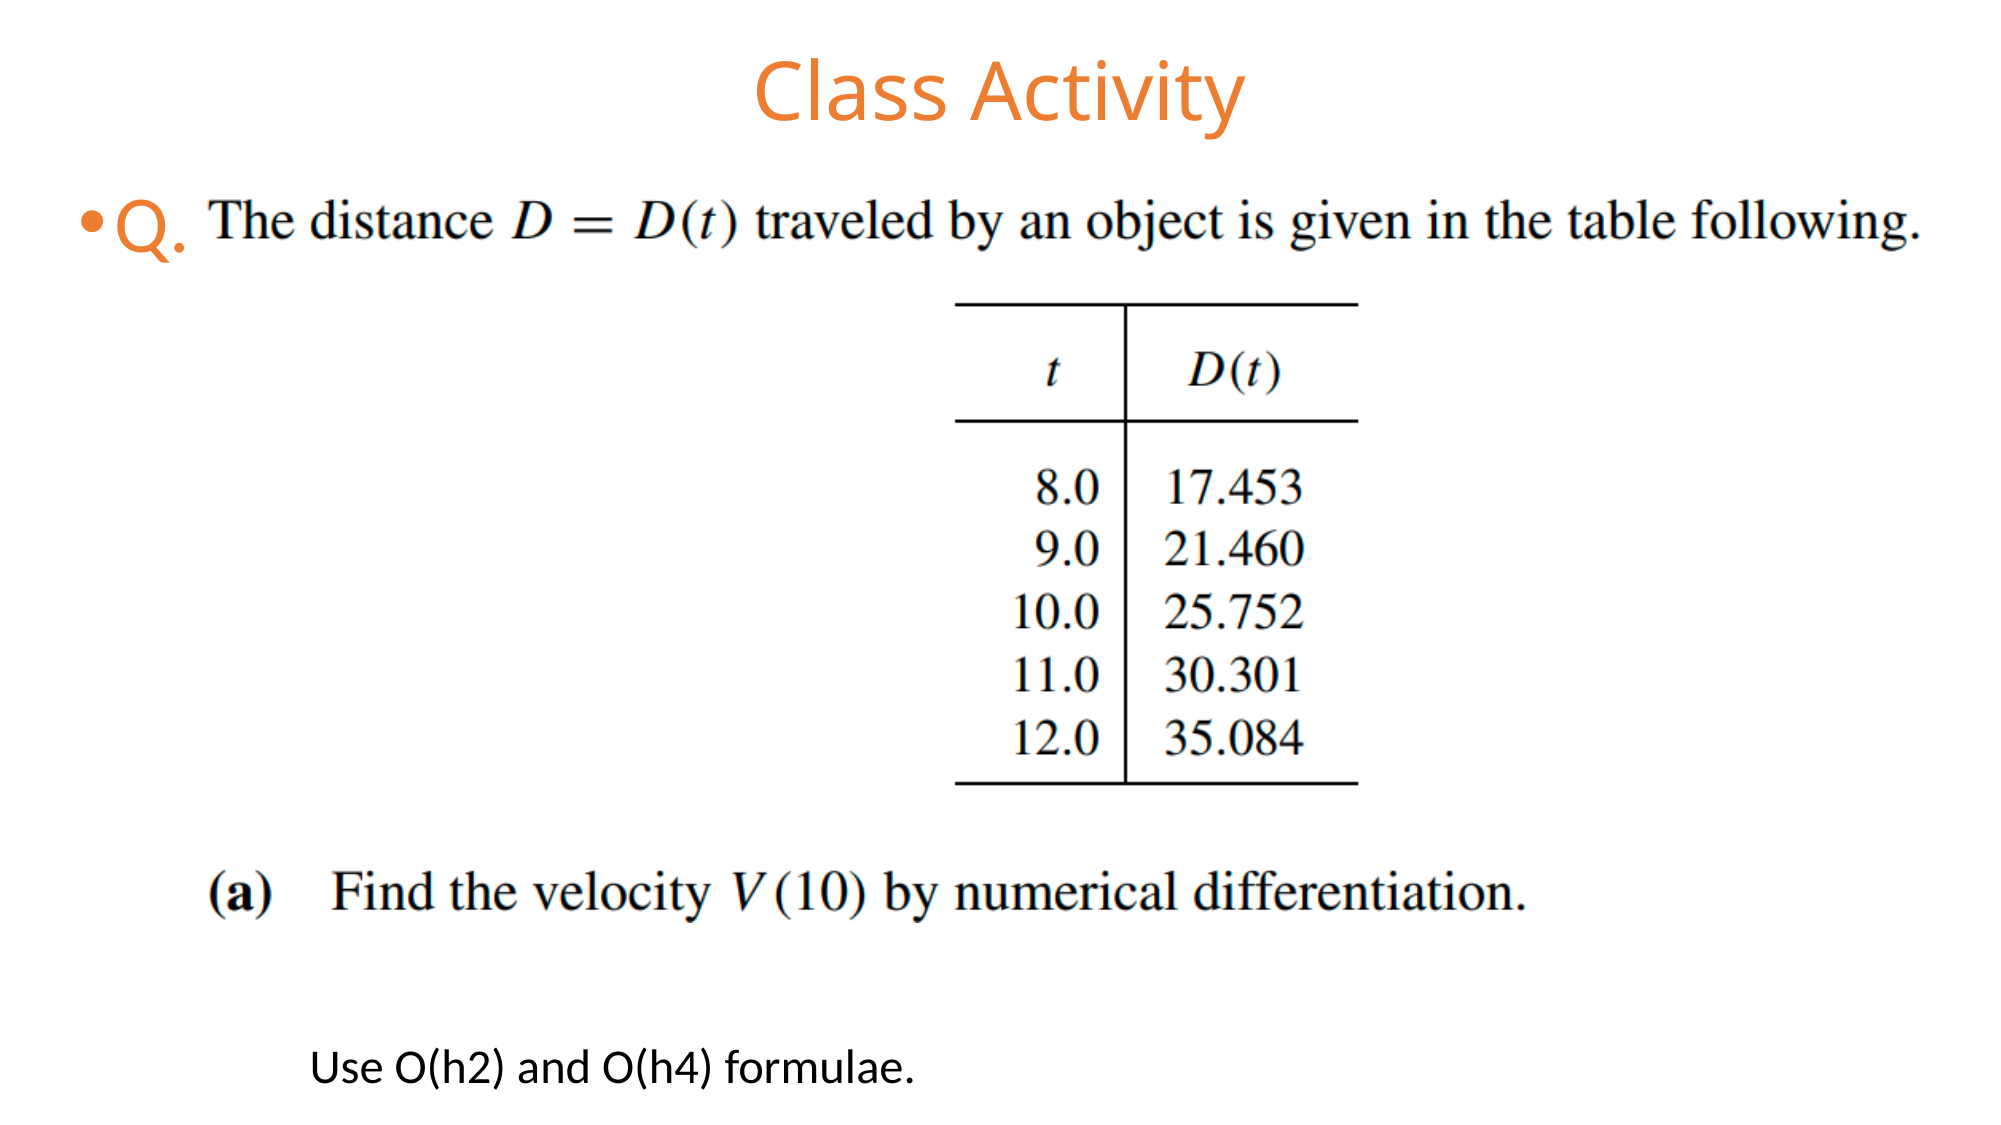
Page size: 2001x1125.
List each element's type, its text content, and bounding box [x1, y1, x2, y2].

list Q. Use O(h2) and O(h4) formulae. [63, 174, 1950, 1109]
picture [192, 174, 1937, 923]
title Class Activity [137, 41, 1863, 146]
